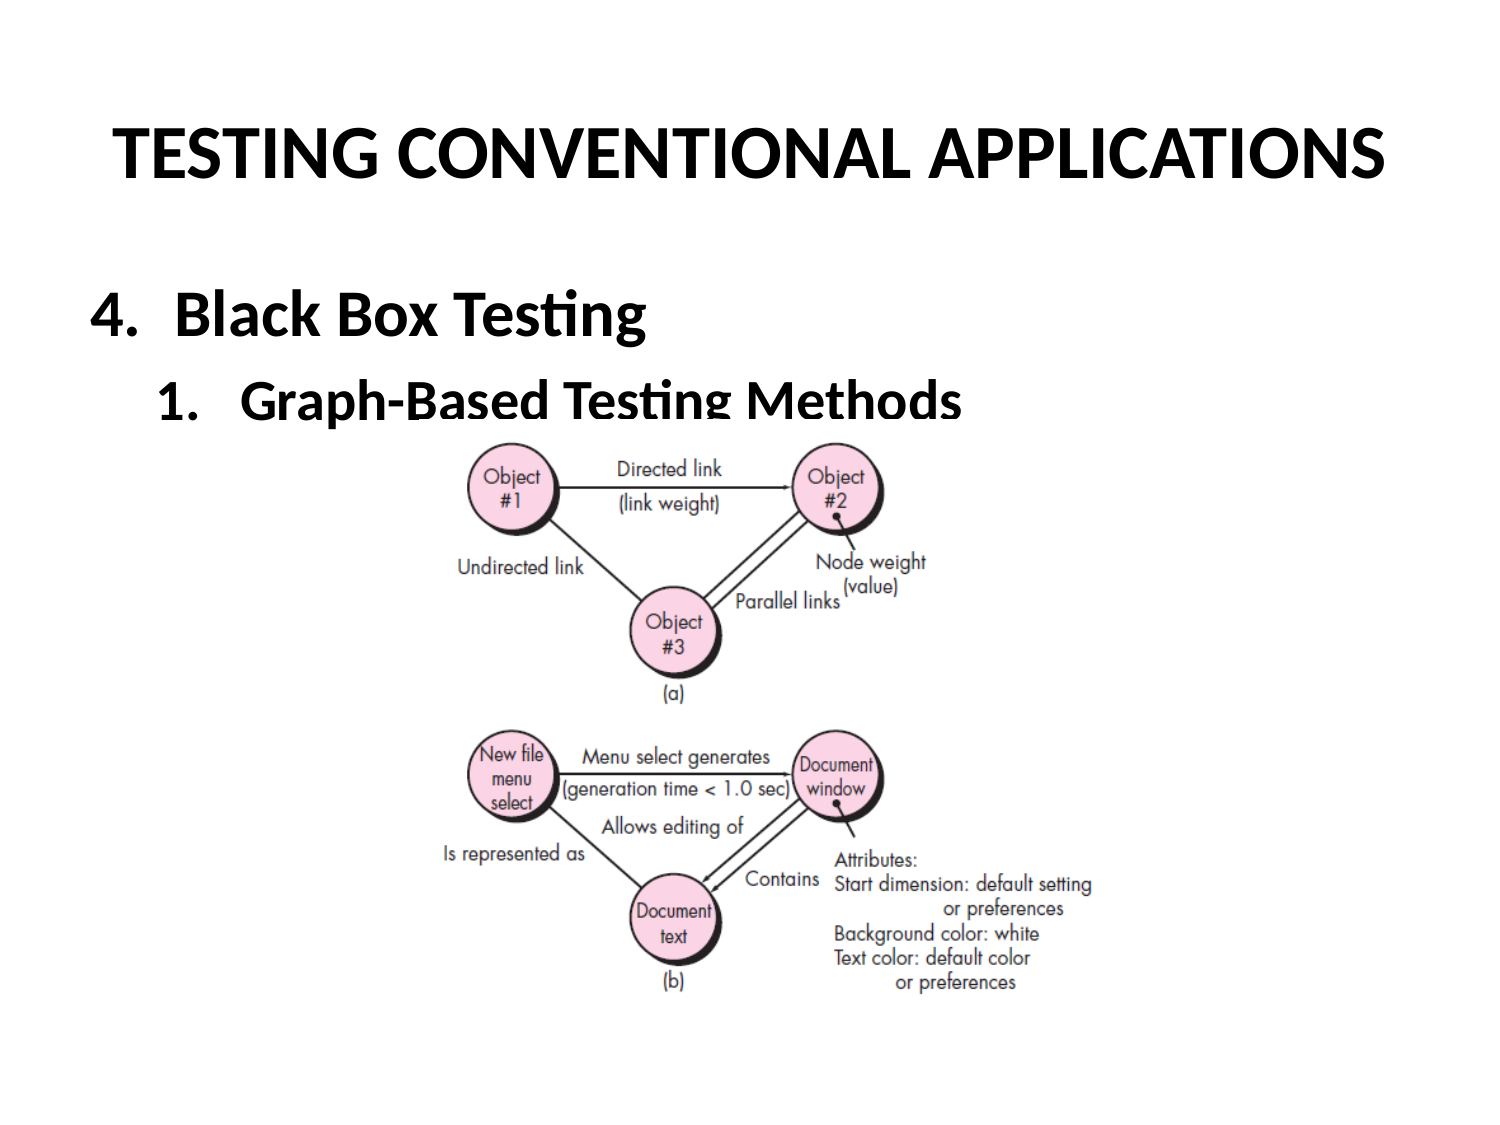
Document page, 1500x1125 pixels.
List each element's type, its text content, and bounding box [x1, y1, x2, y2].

list Black Box Testing Graph-Based Testing Methods [75, 262, 1425, 1005]
text_box TESTING CONVENTIONAL APPLICATIONS [74, 54, 1425, 243]
picture [418, 419, 1135, 1026]
